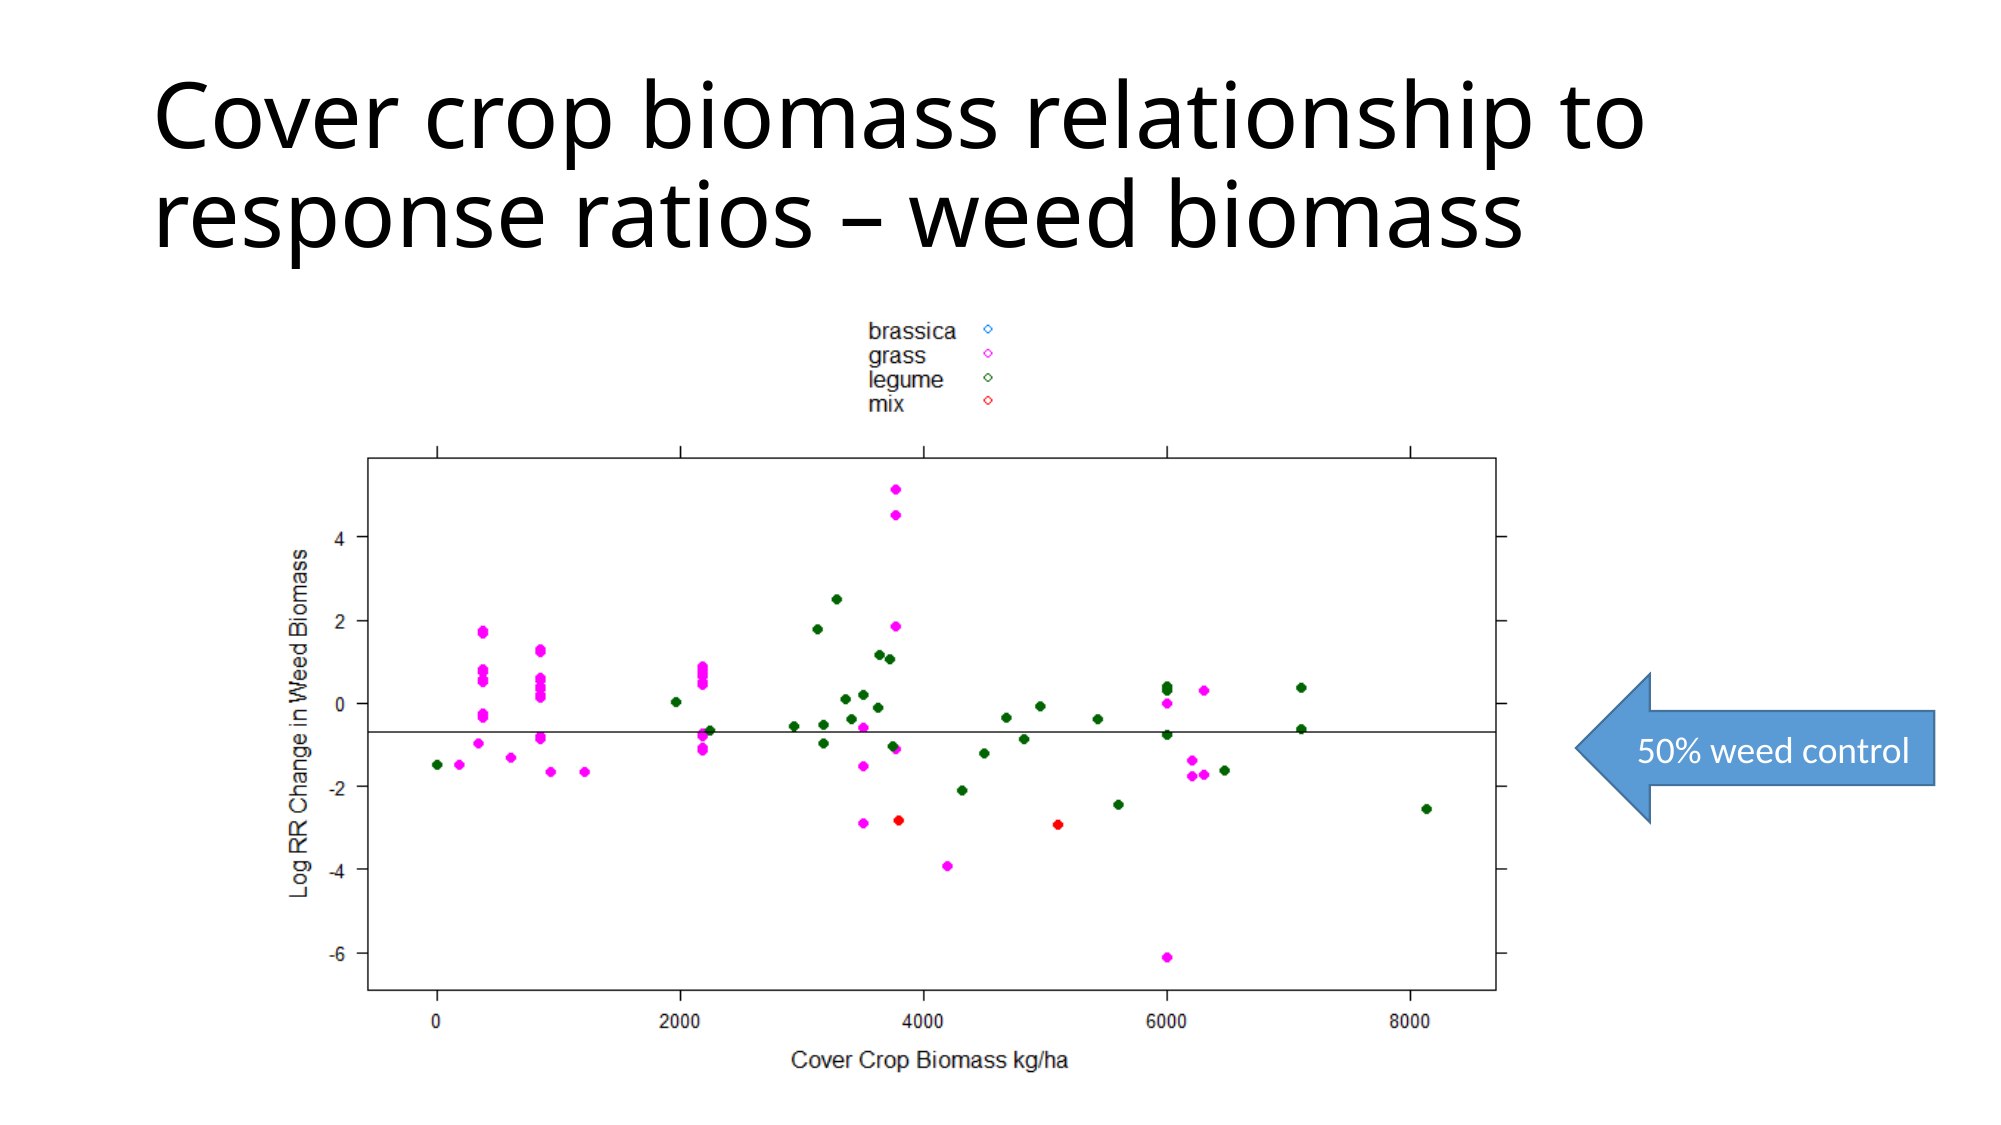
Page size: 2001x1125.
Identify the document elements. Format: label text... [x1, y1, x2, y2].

picture [276, 295, 1553, 1091]
title Cover crop biomass relationship to response ratios – weed biomass [137, 59, 1863, 278]
text_box 50% weed control [1574, 671, 1936, 825]
